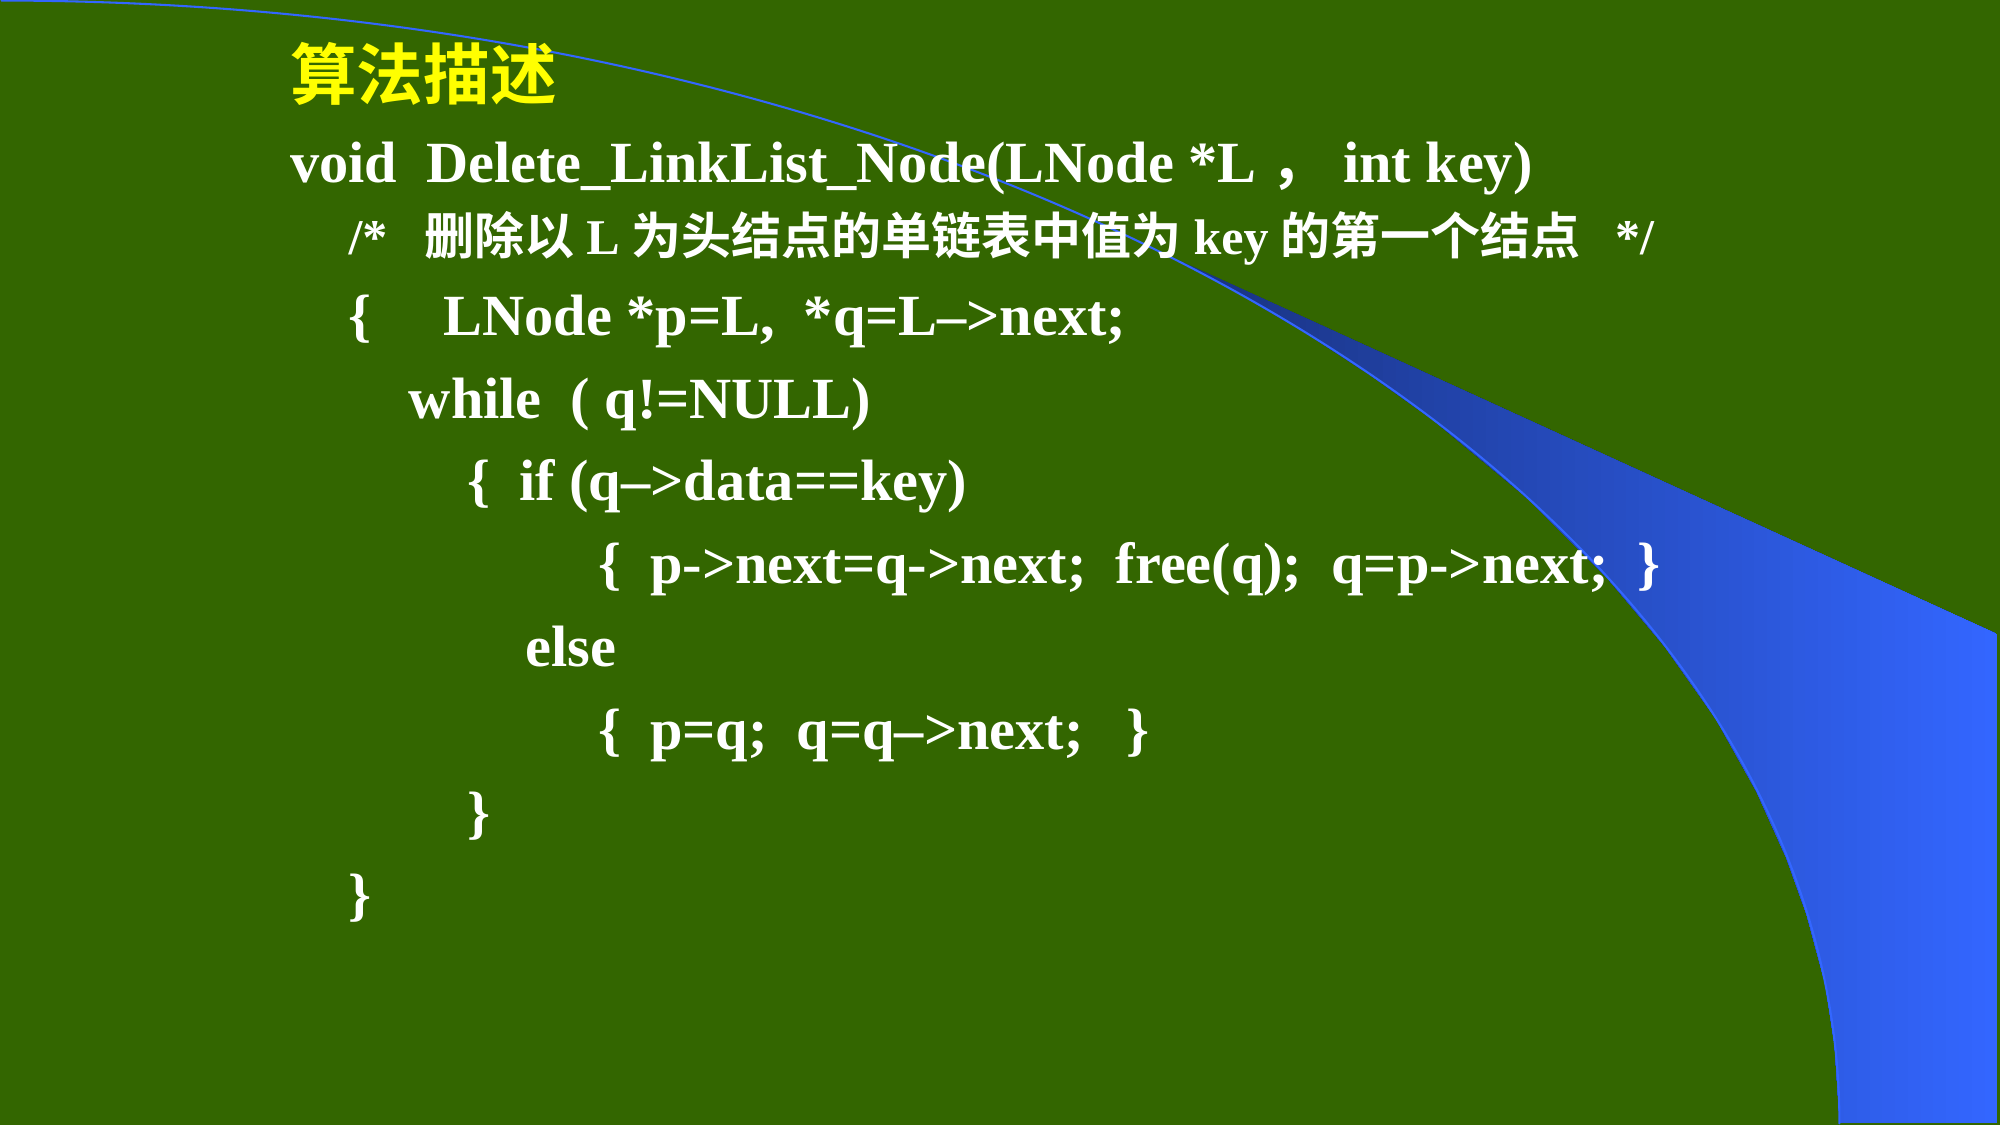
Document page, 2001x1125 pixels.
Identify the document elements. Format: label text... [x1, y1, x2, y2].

list 算法描述 void Delete_LinkList_Node(LNode *L，int key) /* 删除以L为头结点的单链表中值为key的第一个结点 */ { LNode *p=L, *q=L–>next; while ( q!=NULL) { if (q–>data==key) { p->next=q->next; free(q); q=p->next; } else { p=q; q=q–>next; } } } [275, 24, 1721, 964]
